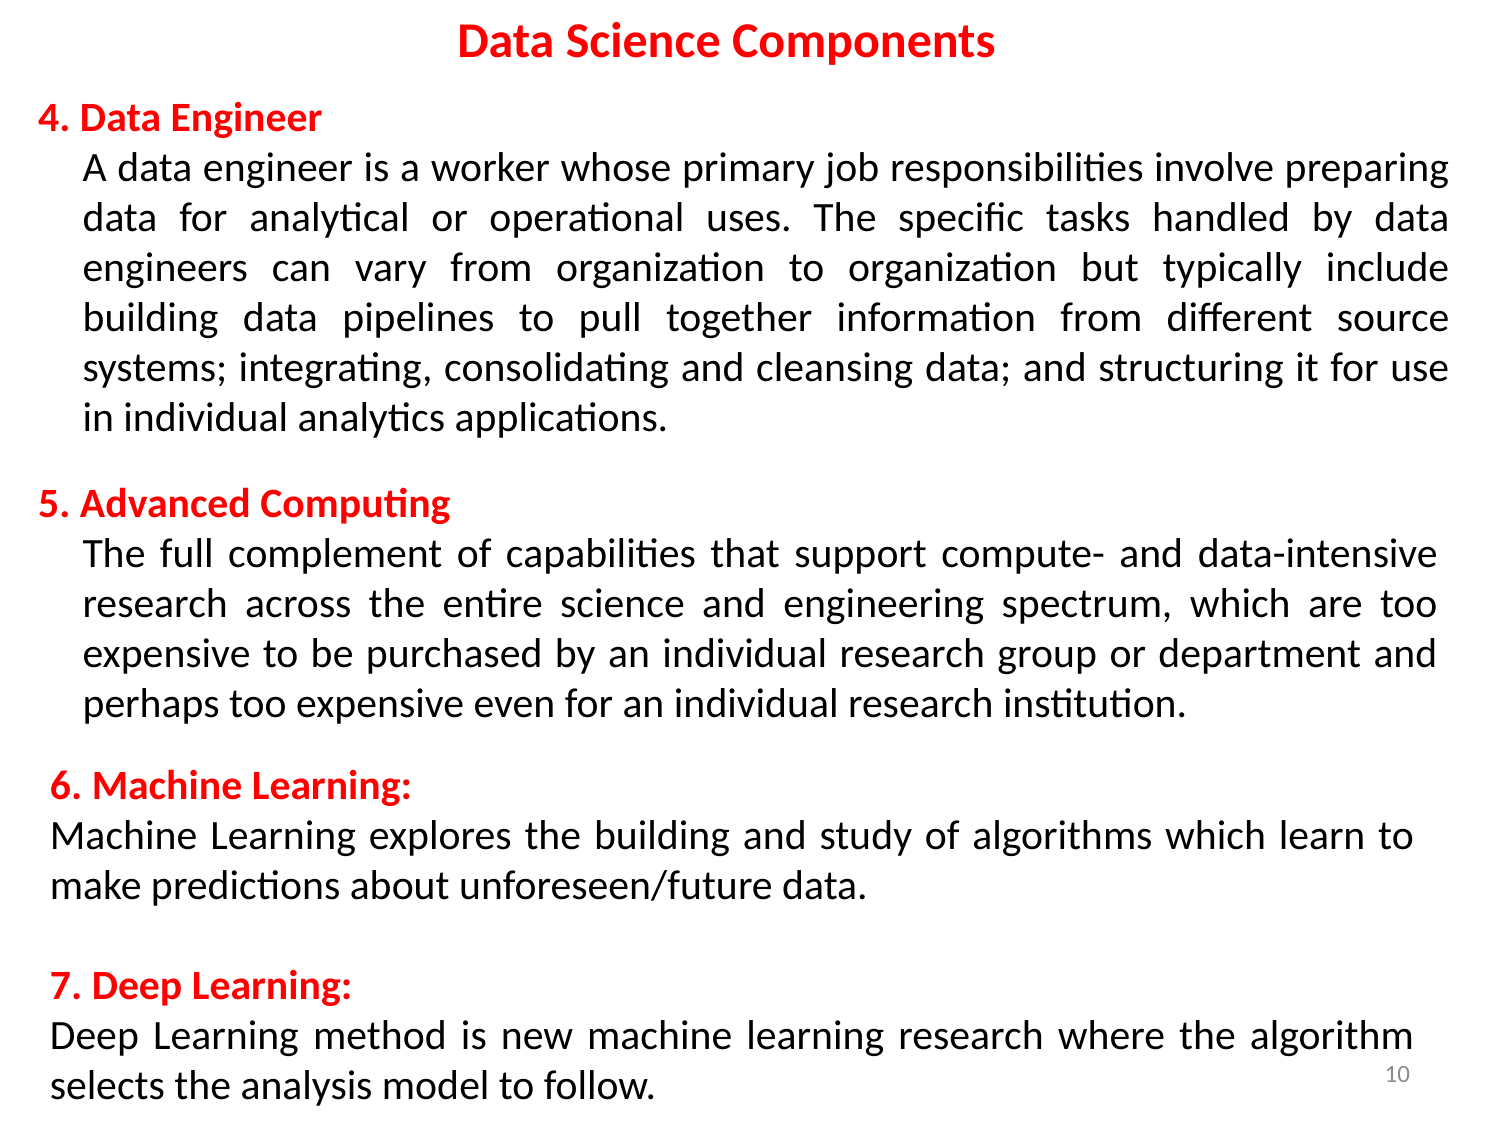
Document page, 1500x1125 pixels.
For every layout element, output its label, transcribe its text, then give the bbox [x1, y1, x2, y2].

text_box 6. Machine Learning: Machine Learning explores the building and study of algorithms which learn to make predictions about unforeseen/future data. 7. Deep Learning: Deep Learning method is new machine learning research where the algorithm selects the analysis model to follow. [35, 750, 1430, 1115]
text_box 4. Data Engineer A data engineer is a worker whose primary job responsibilities involve preparing data for analytical or operational uses. The specific tasks handled by data engineers can vary from organization to organization but typically include building data pipelines to pull together information from different source systems; integrating, consolidating and cleansing data; and structuring it for use in individual analytics applications. [23, 82, 1465, 447]
slide_number 10 [1074, 1042, 1425, 1103]
text_box 5. Advanced Computing The full complement of capabilities that support compute- and data-intensive research across the entire science and engineering spectrum, which are too expensive to be purchased by an individual research group or department and perhaps too expensive even for an individual research institution. [23, 468, 1454, 734]
text_box Data Science Components [398, 0, 1055, 75]
